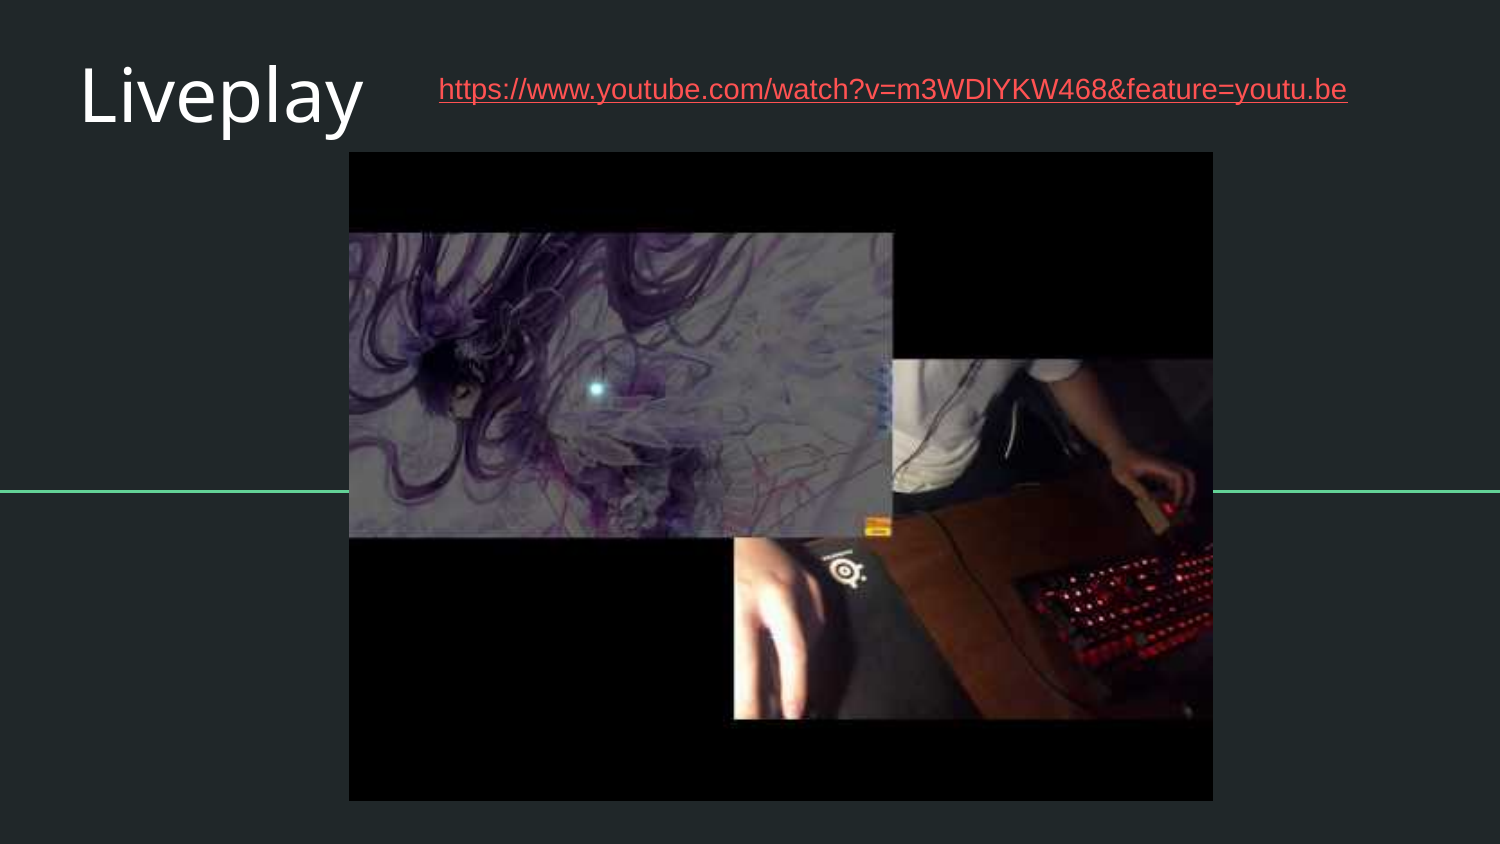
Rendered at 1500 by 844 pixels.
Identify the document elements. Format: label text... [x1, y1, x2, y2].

text_box https://www.youtube.com/watch?v=m3WDlYKW468&feature=youtu.be [423, 63, 1500, 114]
title Liveplay [63, 24, 1397, 153]
picture [349, 152, 1213, 801]
